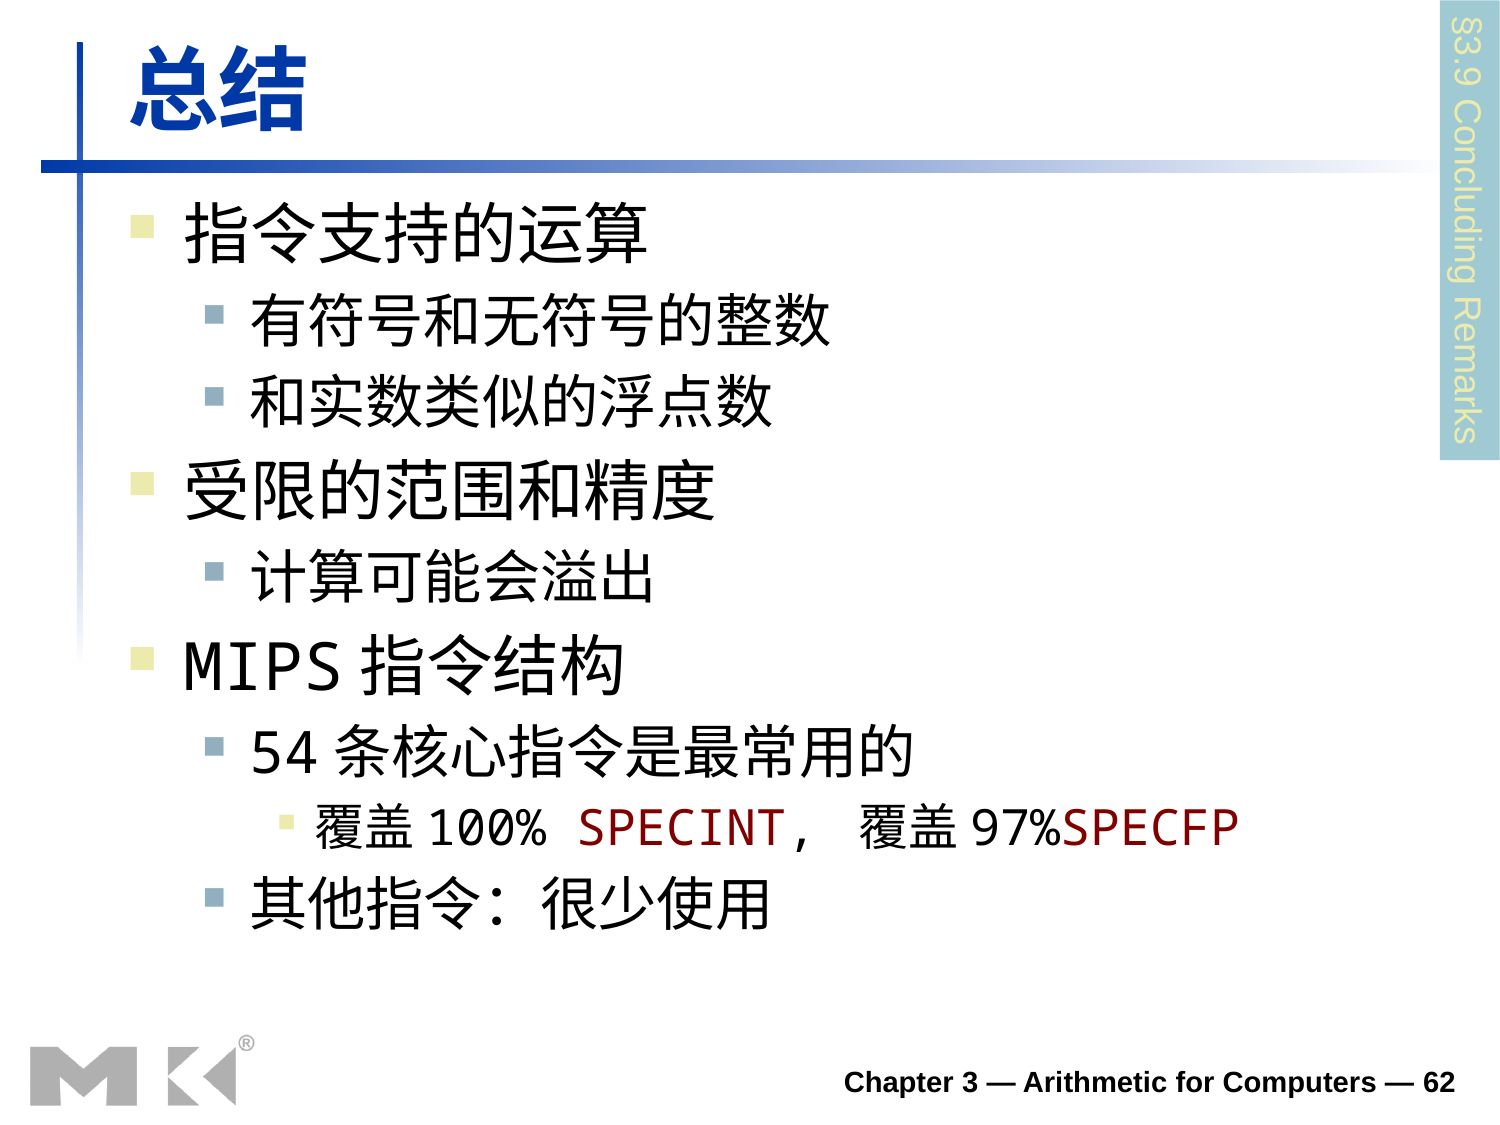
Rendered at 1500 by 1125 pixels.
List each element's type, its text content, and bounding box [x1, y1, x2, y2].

list 指令支持的运算 有符号和无符号的整数 和实数类似的浮点数 受限的范围和精度 计算可能会溢出 MIPS指令结构 54条核心指令是最常用的 覆盖100% SPECINT, 覆盖97%SPECFP 其他指令：很少使用 [111, 184, 1470, 1024]
text_box §3.9 Concluding Remarks [1439, 0, 1500, 461]
footer Chapter 3 — Arithmetic for Computers — 62 [277, 1046, 1471, 1106]
title 总结 [111, 0, 1439, 150]
picture [29, 1034, 255, 1106]
